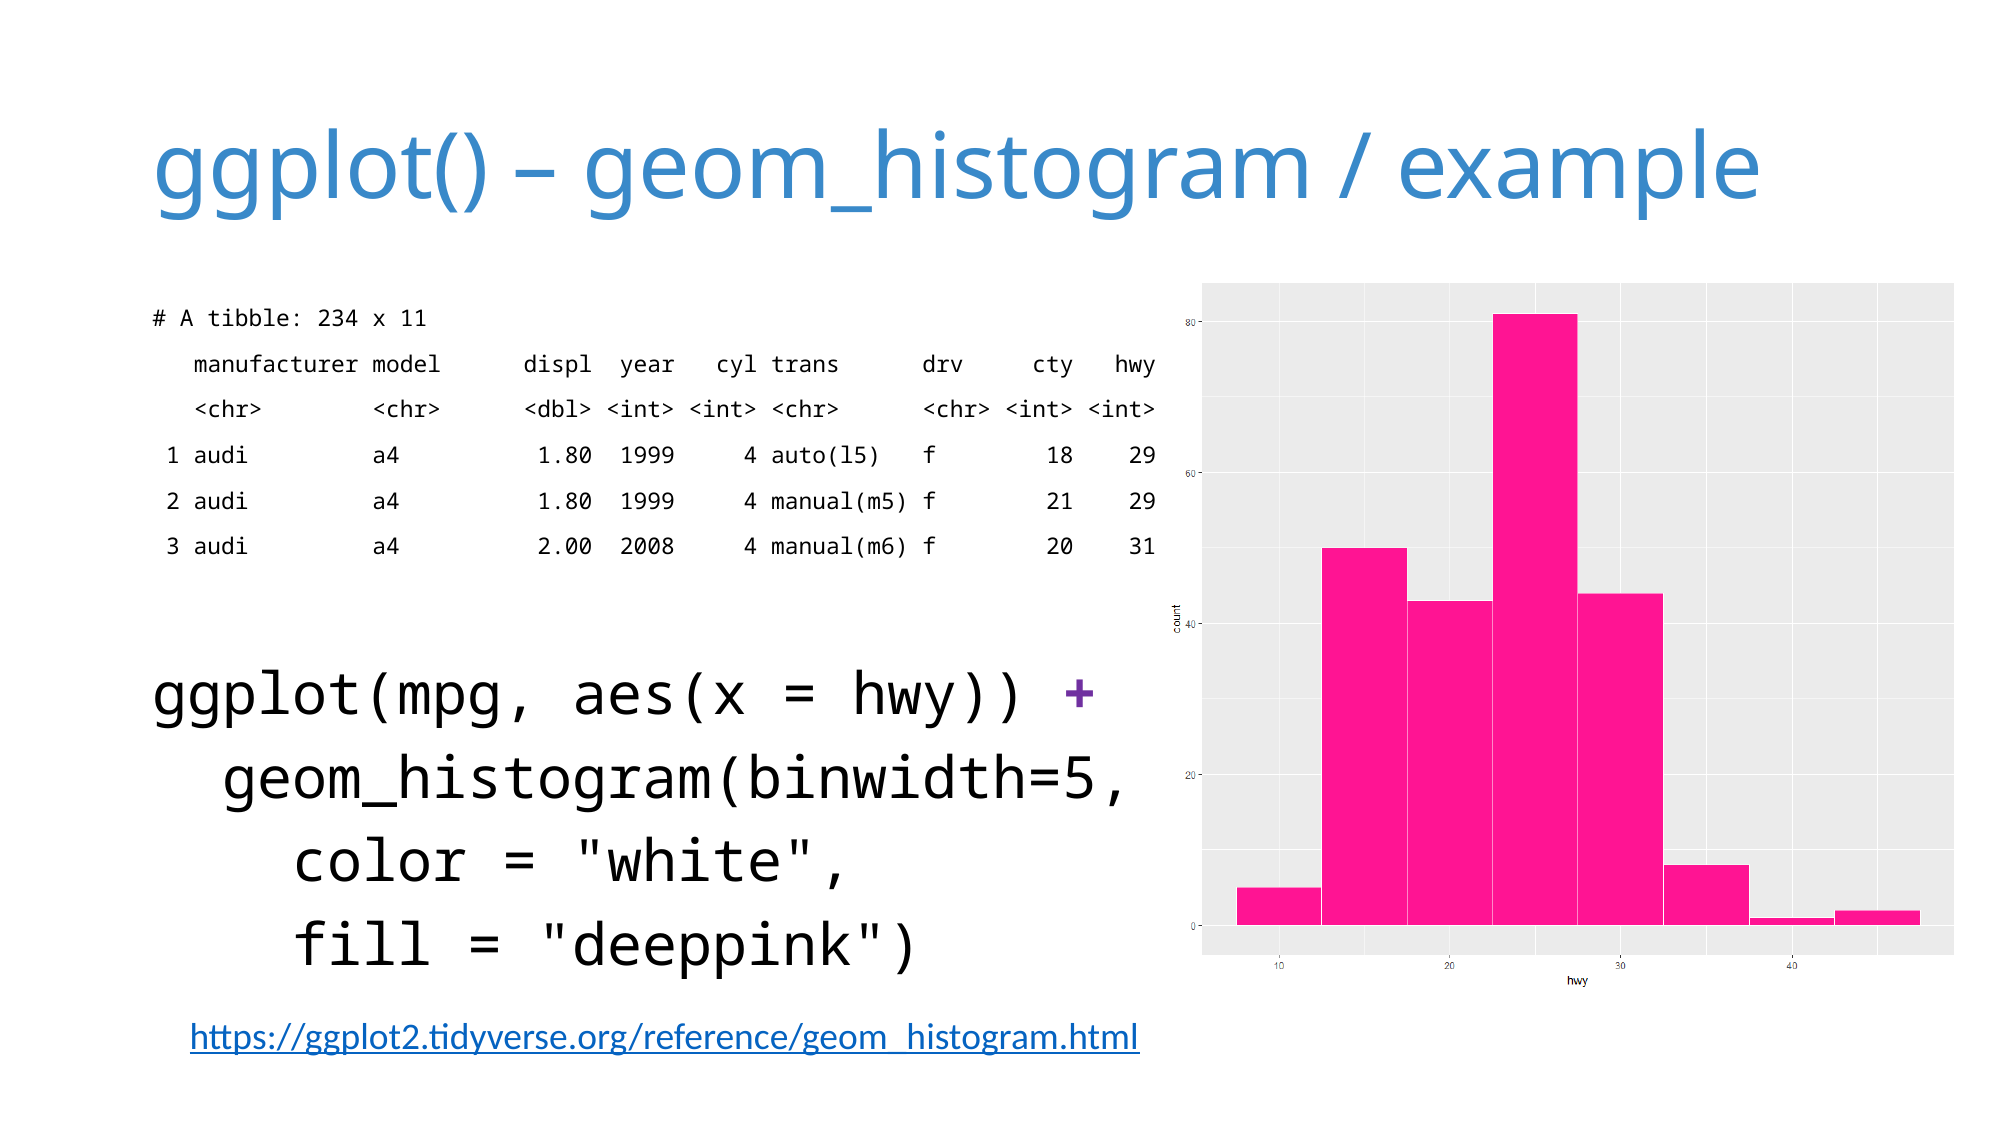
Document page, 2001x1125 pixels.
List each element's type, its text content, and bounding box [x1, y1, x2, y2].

title ggplot() – geom_histogram / example [137, 59, 1863, 278]
text_box https://ggplot2.tidyverse.org/reference/geom_histogram.html [174, 1004, 1210, 1065]
picture [1164, 277, 1960, 992]
list # A tibble: 234 x 11 manufacturer model displ year cyl trans drv cty hwy fl class <chr> <chr> <dbl> <int> <int> <chr> <chr> <int> <int> <chr> <chr> 1 audi a4 1.80 1999 4 auto(l5) f 18 29 p compact 2 audi a4 1.80 1999 4 manual(m5) f 21 29 p compact 3 audi a4 2.00 2008 4 manual(m6) f 20 31 p compact ggplot(mpg, aes(x = hwy)) + geom_histogram(binwidth=5, color = "white", fill = "deeppink") [137, 299, 1863, 1014]
